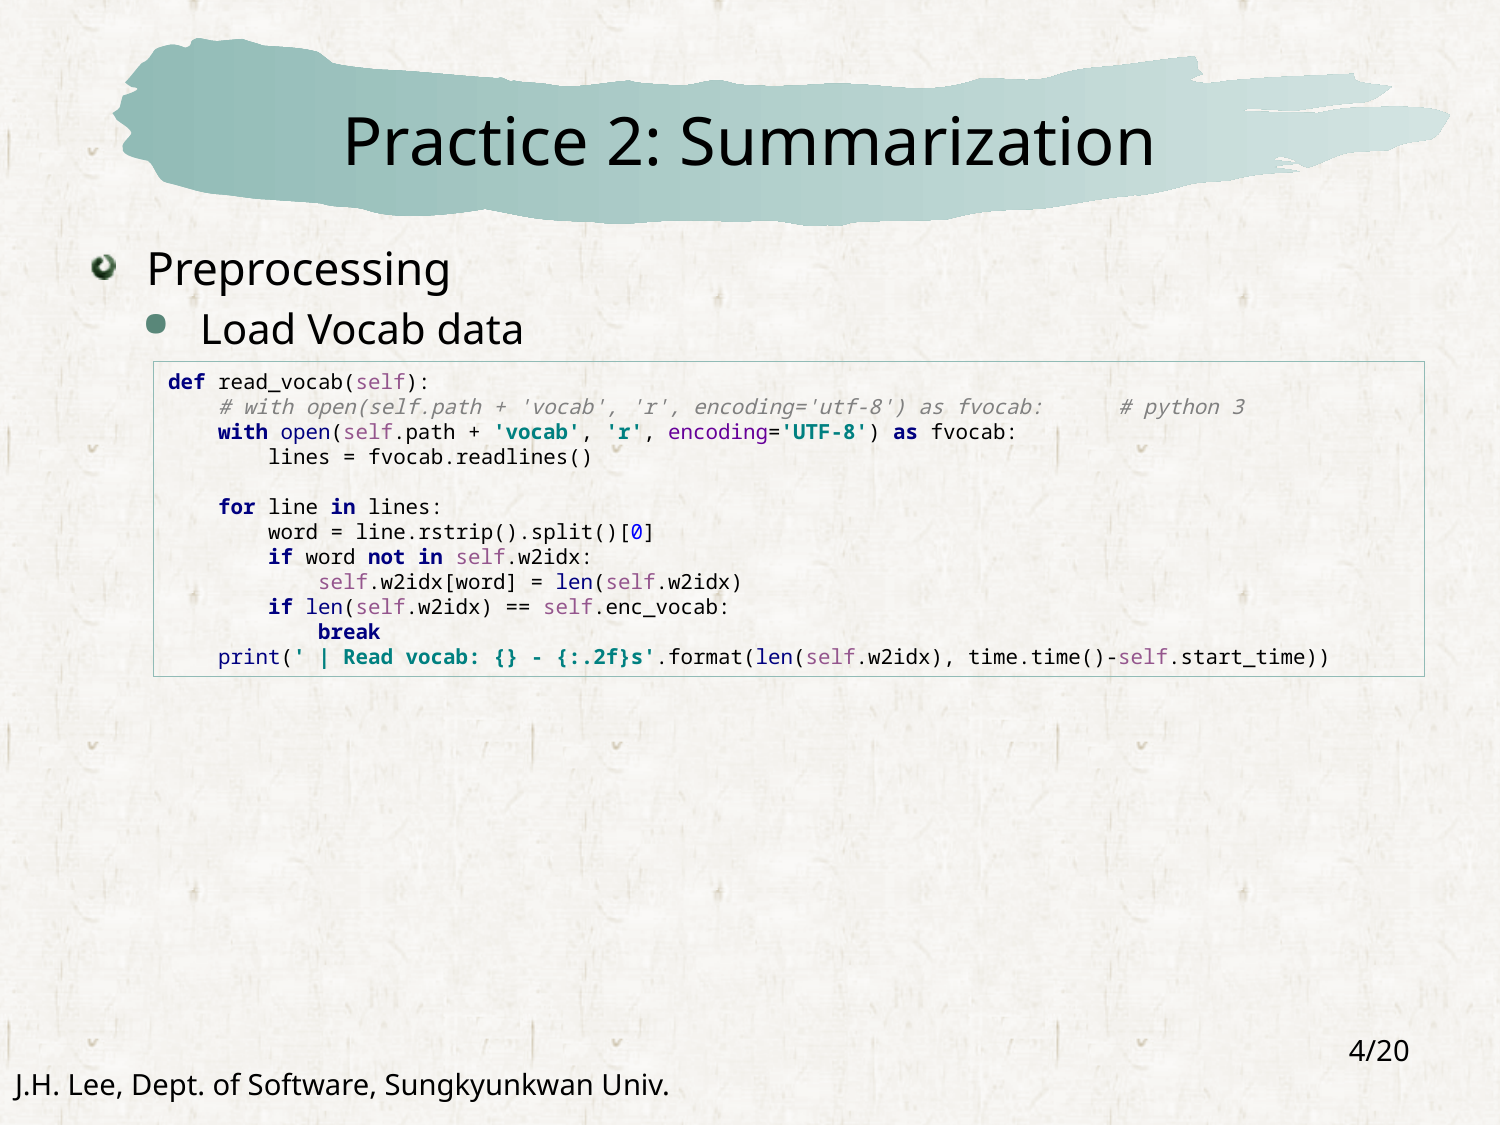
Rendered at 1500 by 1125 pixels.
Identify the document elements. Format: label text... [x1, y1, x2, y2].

footer J.H. Lee, Dept. of Software, Sungkyunkwan Univ. [0, 1058, 762, 1102]
title Practice 2: Summarization [75, 45, 1425, 231]
text_box def read_vocab(self): # with open(self.path + 'vocab', 'r', encoding='utf-8') as fvocab: # python 3 with open(self.path + 'vocab', 'r', encoding='UTF-8') as fvocab: lines = fvocab.readlines() for line in lines: word = line.rstrip().split()[0] if word not in self.w2idx: self.w2idx[word] = len(self.w2idx) if len(self.w2idx) == self.enc_vocab: break print(' | Read vocab: {} - {:.2f}s'.format(len(self.w2idx), time.time()-self.start_time)) [153, 361, 1425, 677]
list Preprocessing Load Vocab data [75, 231, 1425, 1005]
picture [0, 0, 1500, 1125]
slide_number 4/20 [1074, 1024, 1426, 1103]
